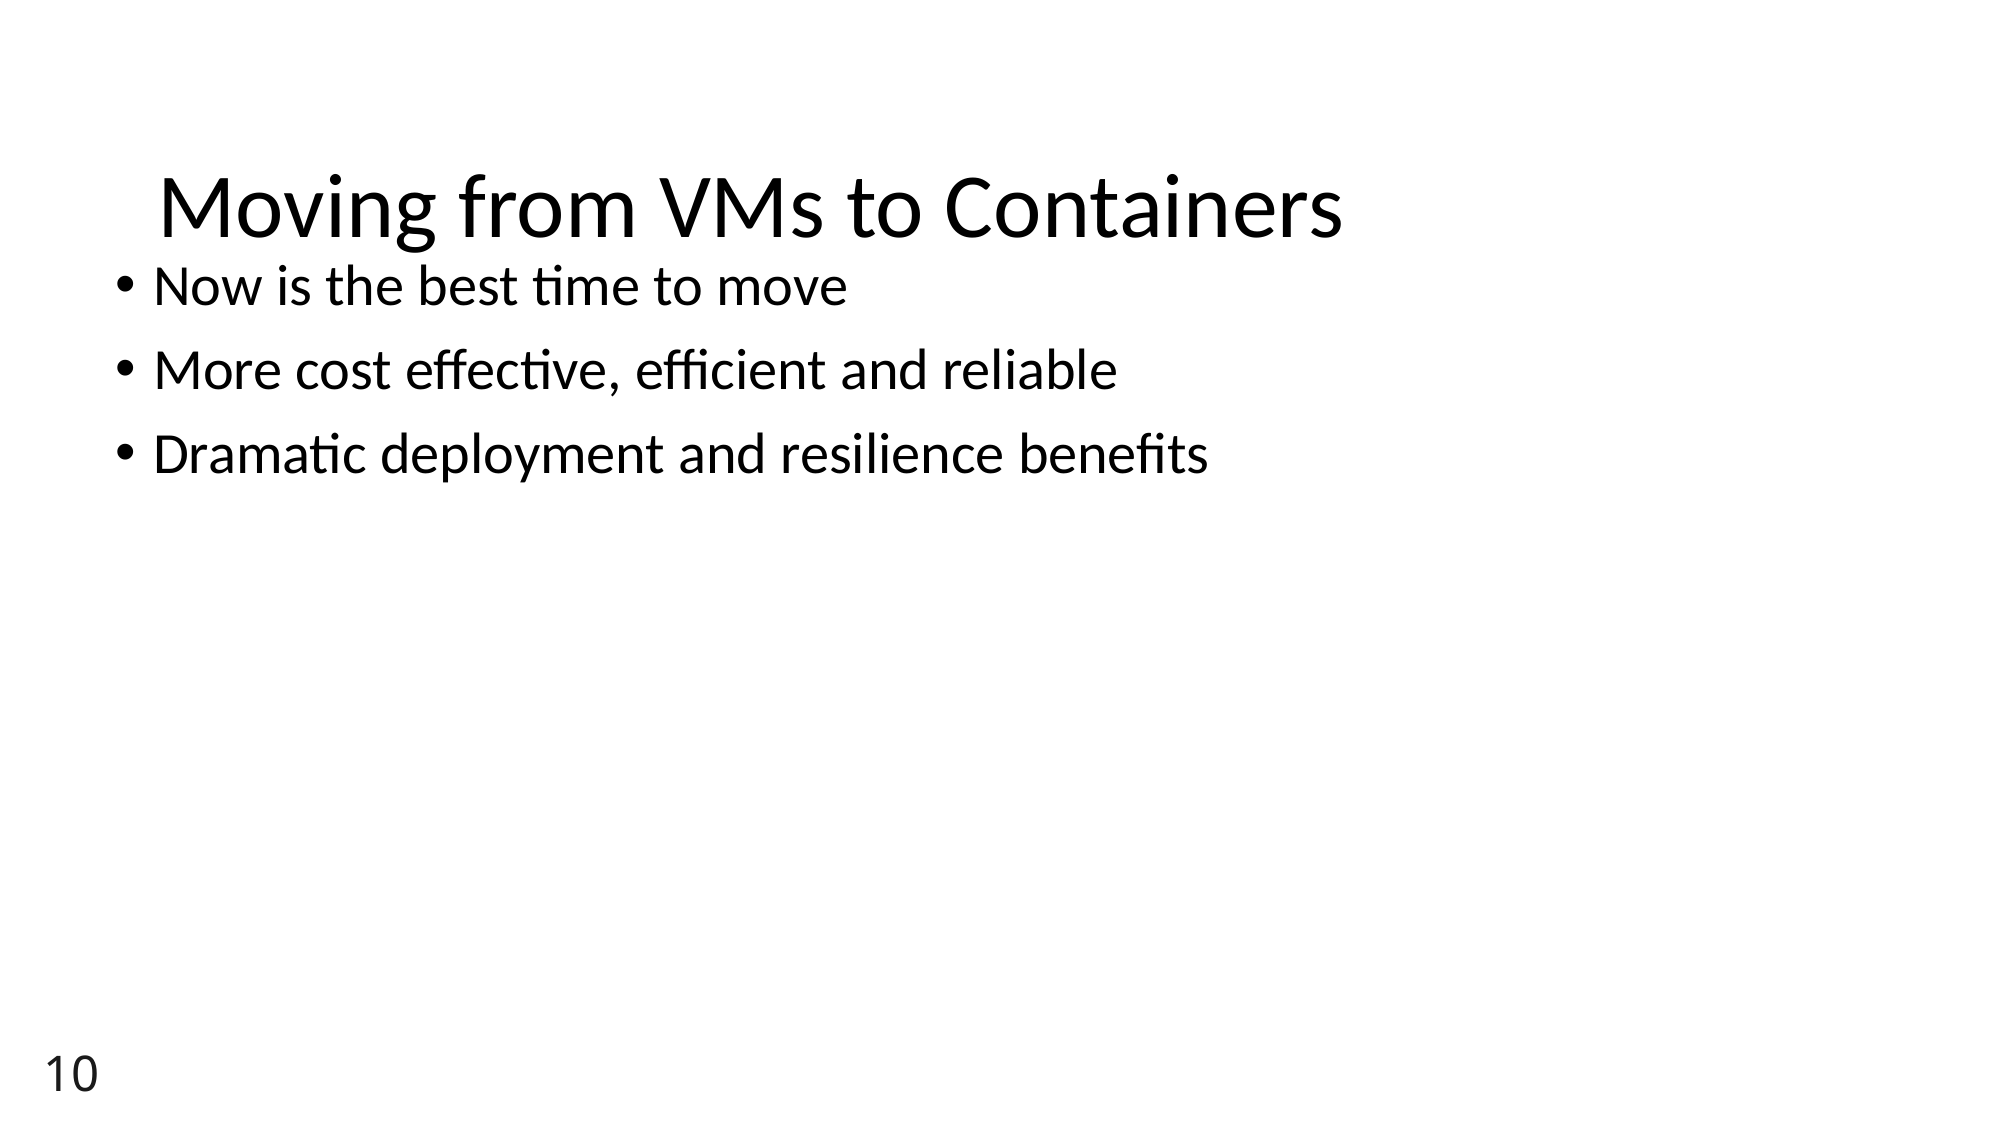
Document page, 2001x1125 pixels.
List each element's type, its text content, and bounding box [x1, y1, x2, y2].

list Now is the best time to move More cost effective, efficient and reliable Dramatic deployment and resilience benefits [95, 235, 1904, 500]
title Moving from VMs to Containers [137, 59, 1863, 235]
slide_number 10 [0, 1032, 120, 1119]
